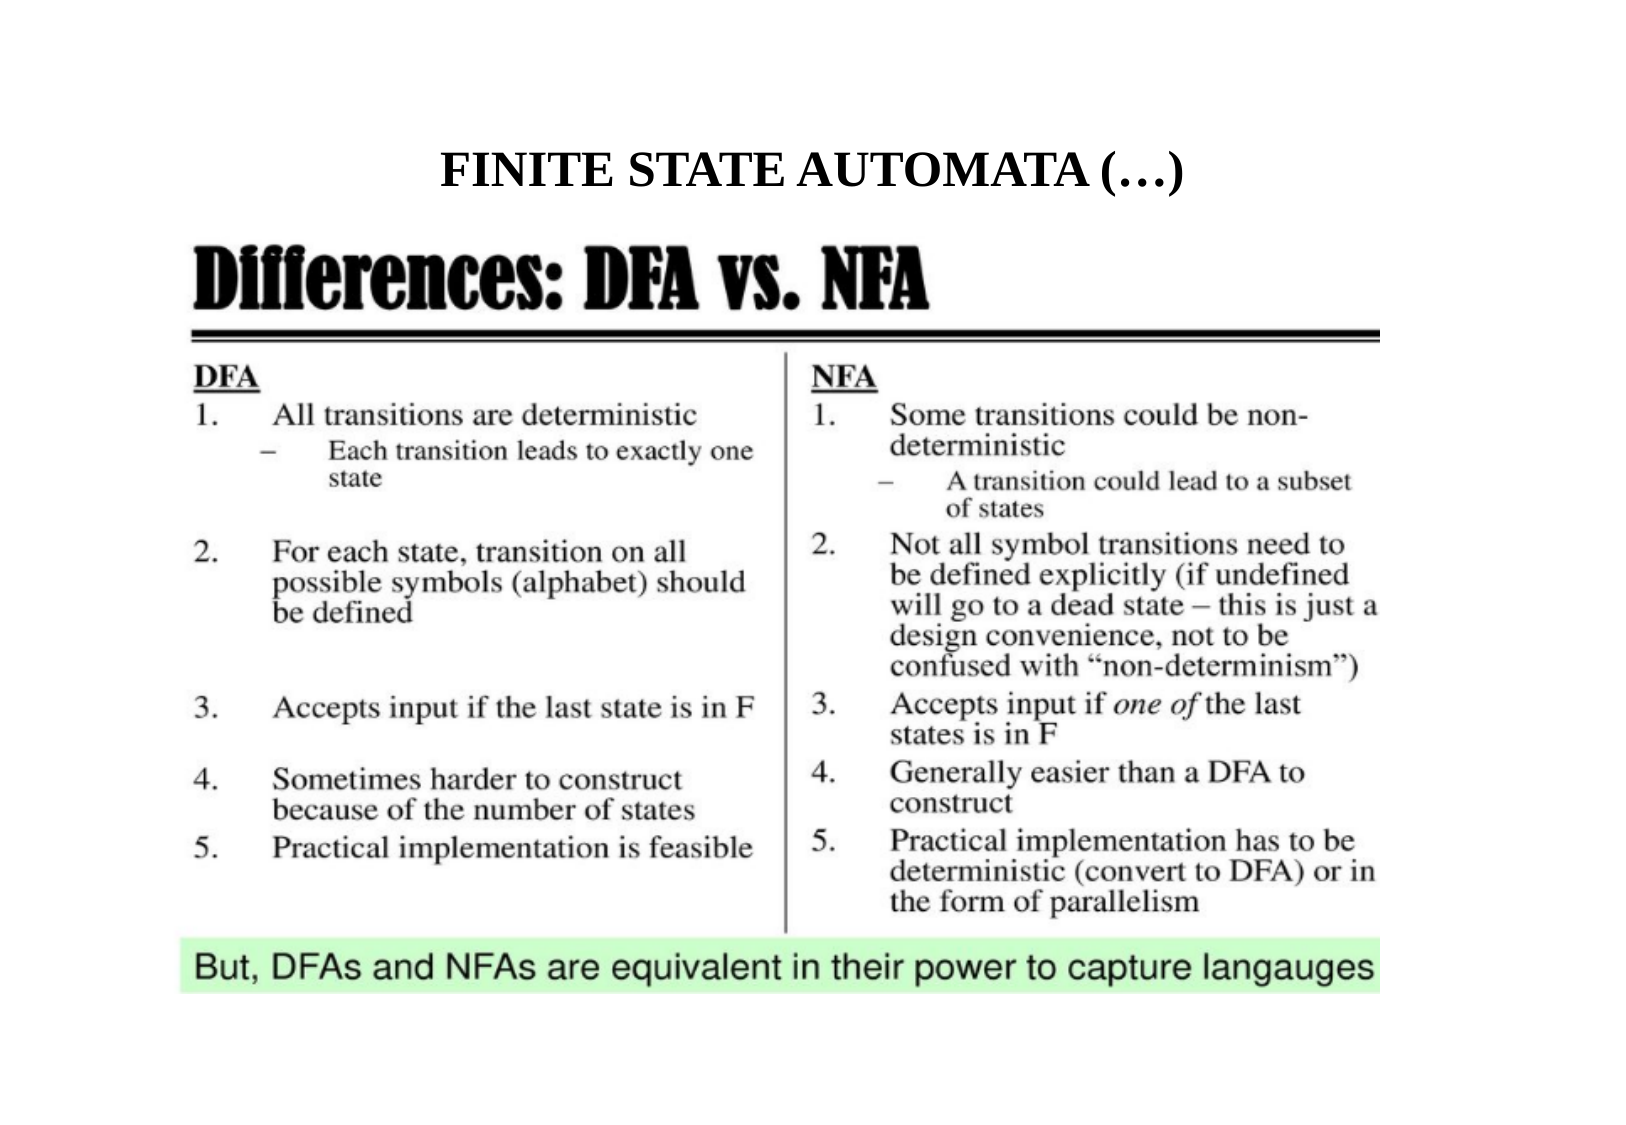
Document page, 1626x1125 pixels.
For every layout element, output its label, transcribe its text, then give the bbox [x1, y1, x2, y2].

picture [167, 229, 1380, 995]
title FINITE STATE AUTOMATA (…) [111, 125, 1514, 169]
text_box [0, 169, 1556, 971]
